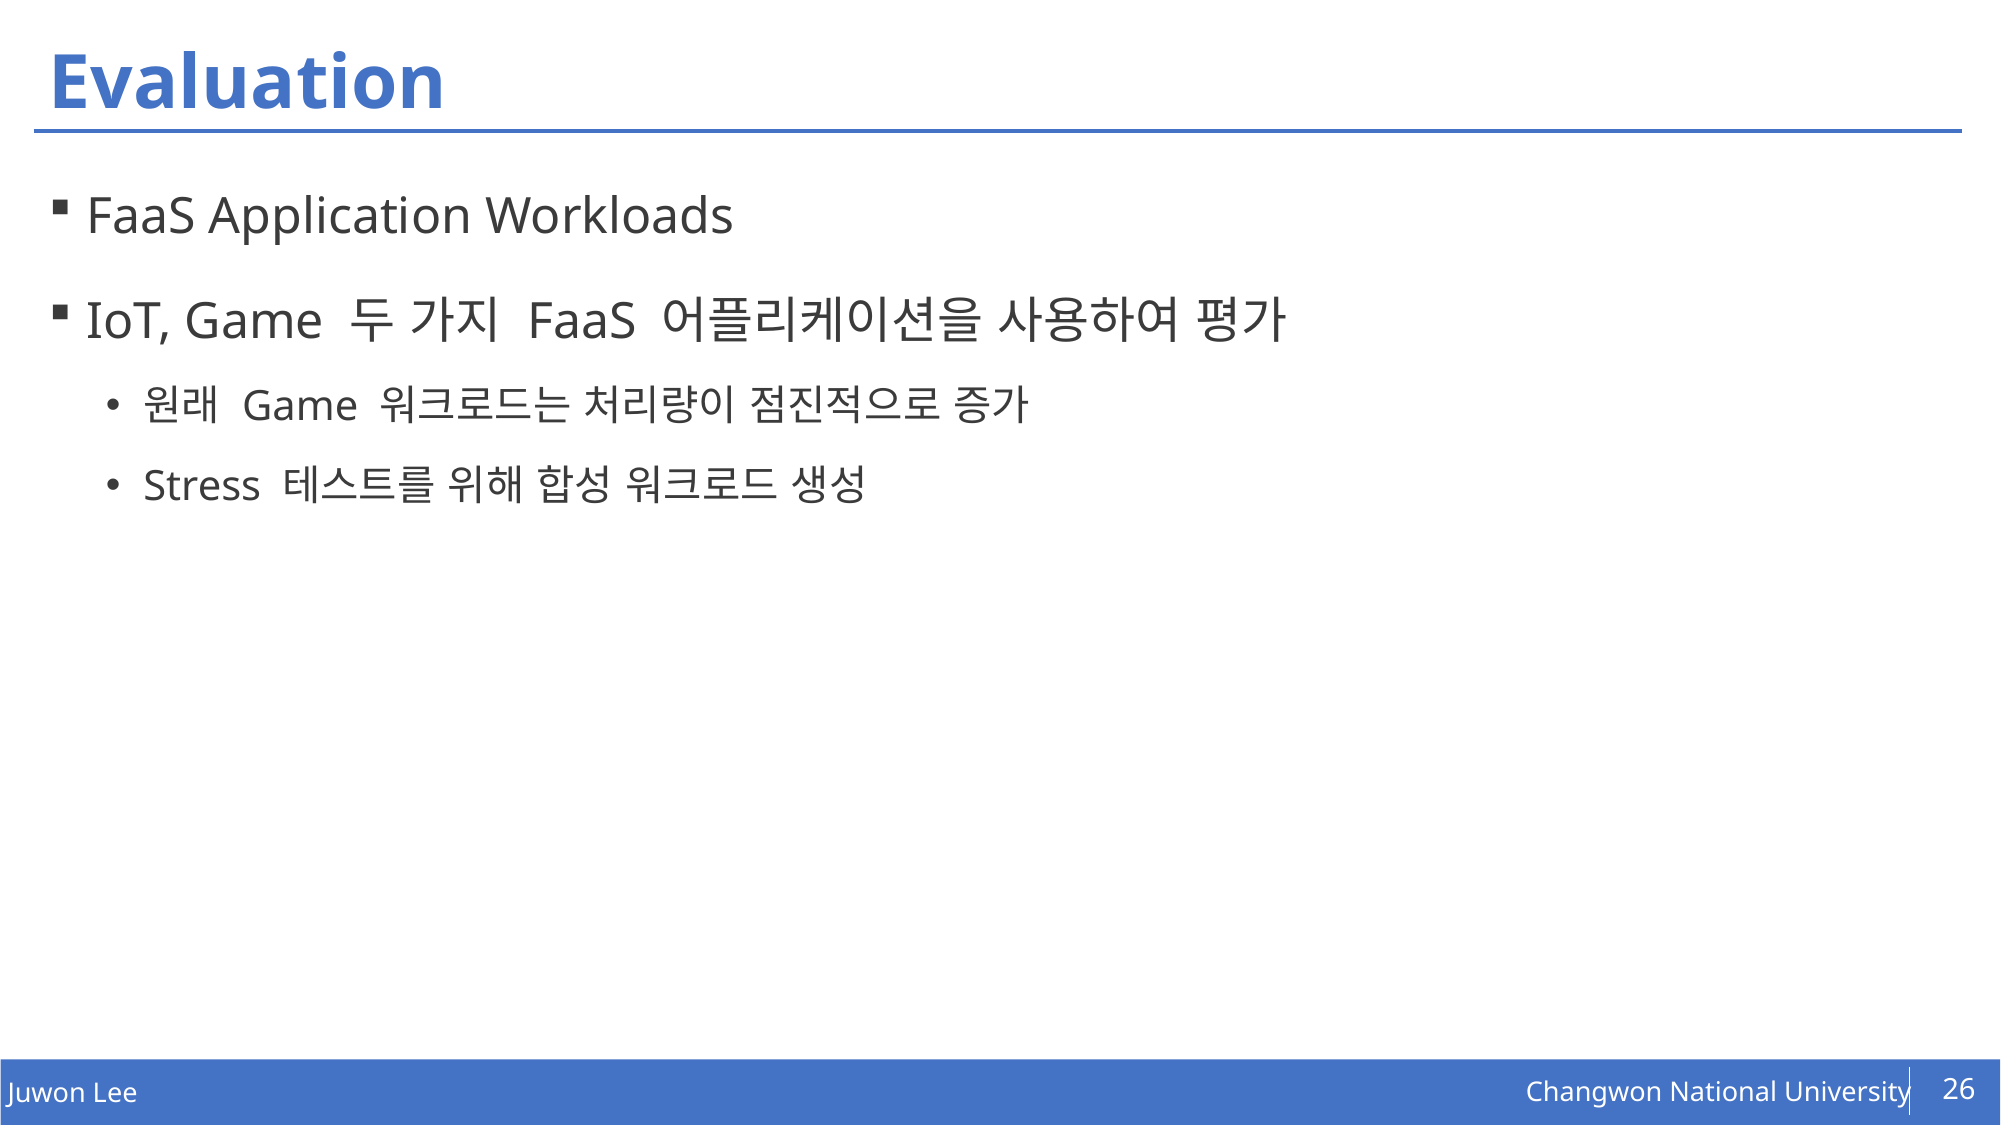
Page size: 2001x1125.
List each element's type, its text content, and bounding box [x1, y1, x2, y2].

slide_number 26 [1922, 1060, 1996, 1121]
title Evaluation [33, 27, 1963, 143]
list FaaS Application Workloads IoT, Game 두 가지 FaaS 어플리케이션을 사용하여 평가 원래 Game 워크로드는 처리량이 점진적으로 증가 Stress 테스트를 위해 합성 워크로드 생성 [33, 152, 1963, 997]
